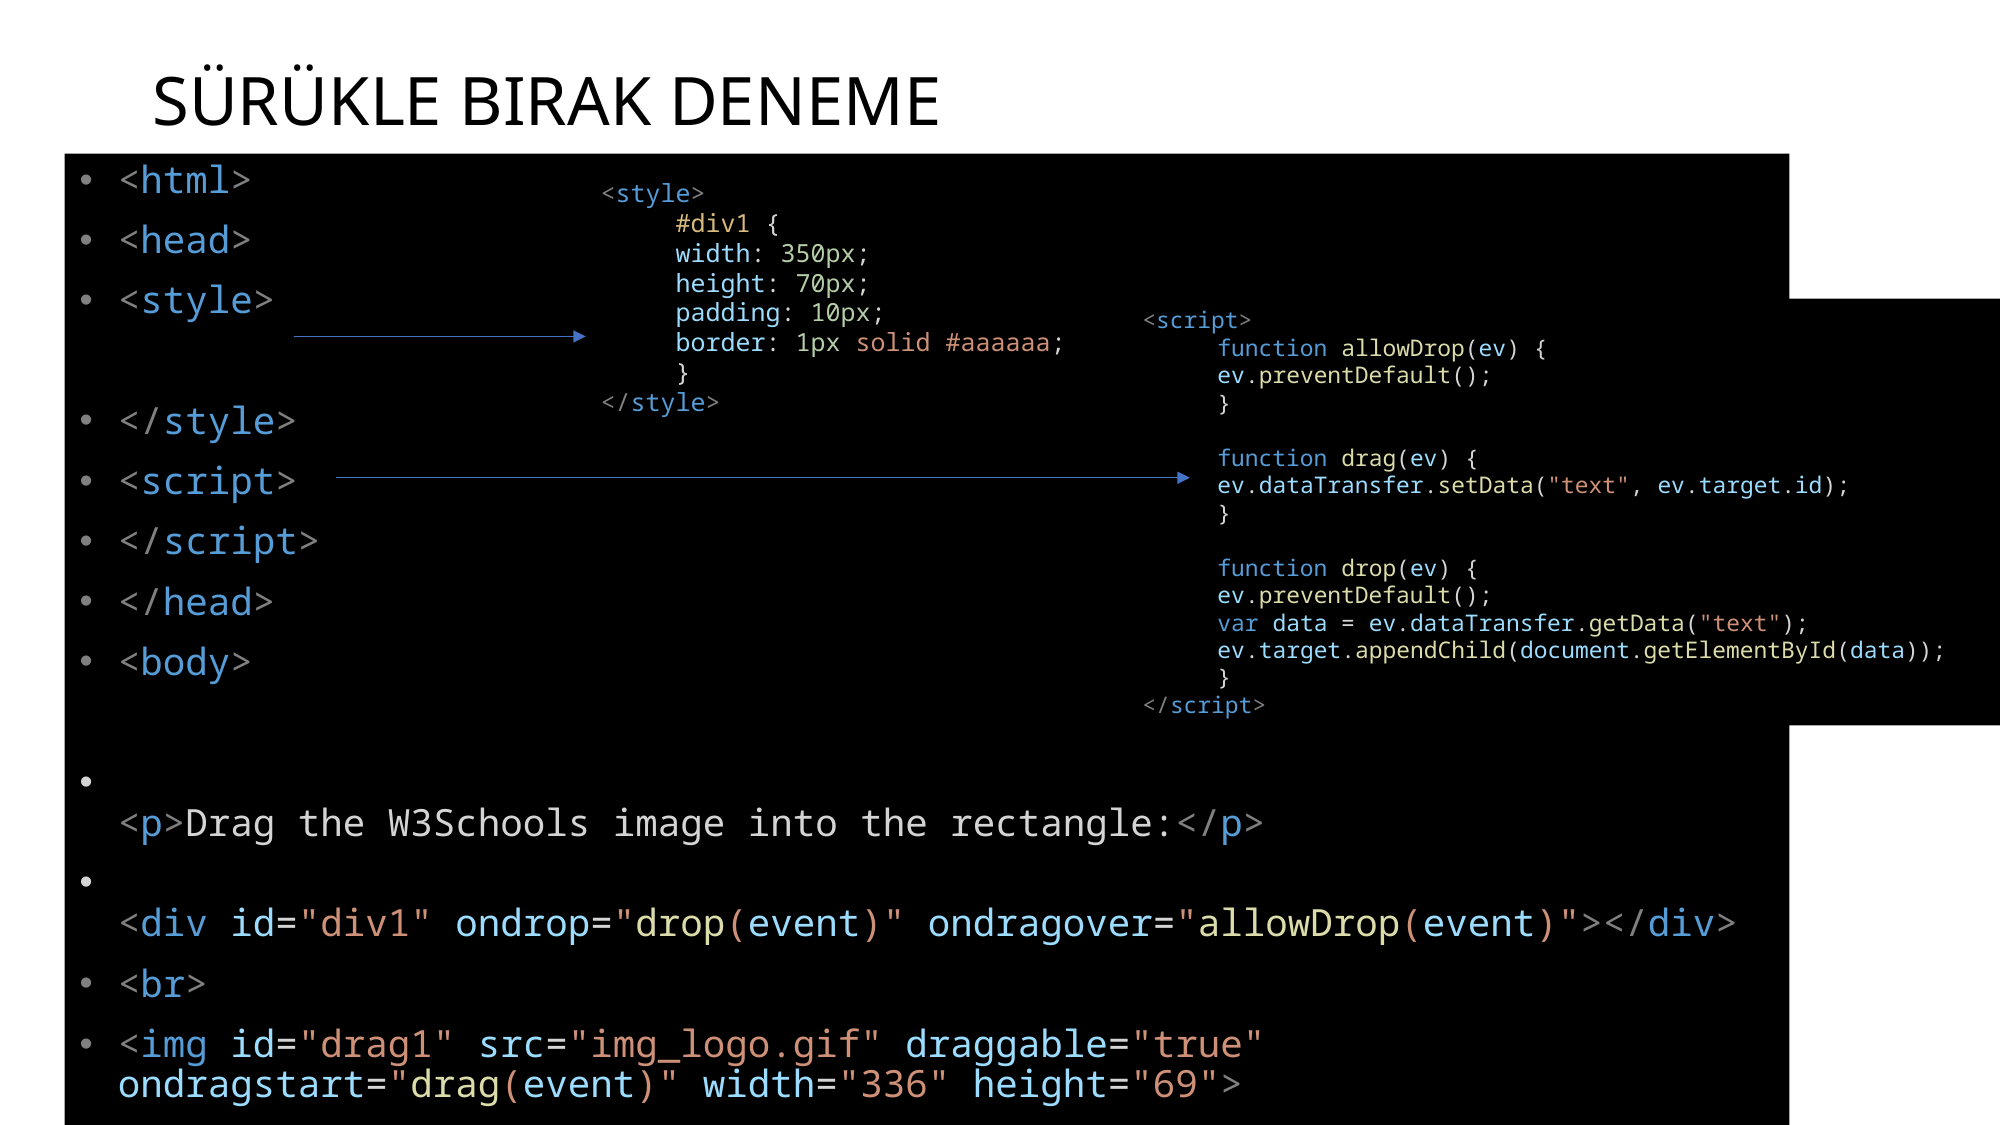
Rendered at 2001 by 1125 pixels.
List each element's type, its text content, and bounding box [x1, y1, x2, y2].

text_box <style> #div1 { width: 350px; height: 70px; padding: 10px; border: 1px solid #aaaaaa; } </style> [585, 169, 1587, 425]
title SÜRÜKLE BIRAK DENEME [137, 59, 1863, 148]
list <html> <head> <style> </style> <script> </script> </head> <body> <p>Drag the W3Schools image into the rectangle:</p> <div id="div1" ondrop="drop(event)" ondragover="allowDrop(event)"></div> <br> <img id="drag1" src="img_logo.gif" draggable="true" ondragstart="drag(event)" width="336" height="69"> </body> </html> [64, 153, 1790, 1125]
text_box <script> function allowDrop(ev) { ev.preventDefault(); } function drag(ev) { ev.dataTransfer.setData("text", ev.target.id); } function drop(ev) { ev.preventDefault(); var data = ev.dataTransfer.getData("text"); ev.target.appendChild(document.getElementById(data)); } </script> [1127, 298, 2000, 726]
